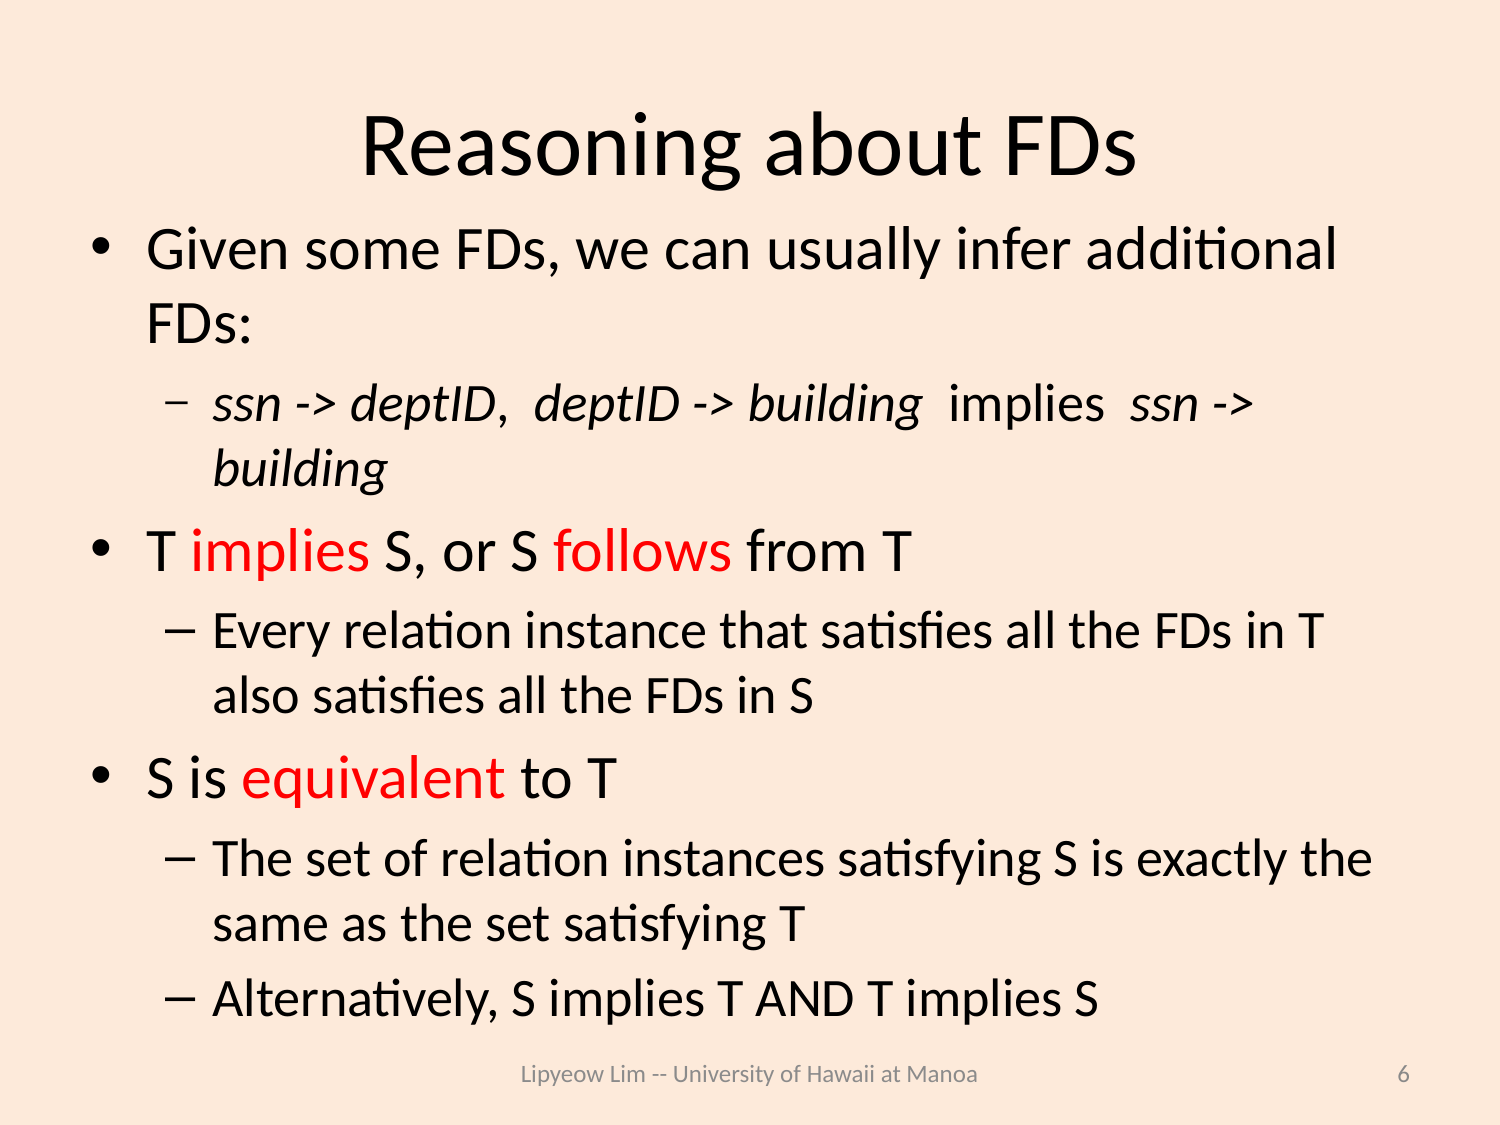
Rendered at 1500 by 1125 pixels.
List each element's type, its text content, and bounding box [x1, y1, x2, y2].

footer Lipyeow Lim -- University of Hawaii at Manoa [450, 1042, 1050, 1103]
slide_number 6 [1074, 1042, 1425, 1103]
title Reasoning about FDs [74, 44, 1426, 199]
list Given some FDs, we can usually infer additional FDs: ssn -> deptID, deptID -> building implies ssn -> building T implies S, or S follows from T Every relation instance that satisfies all the FDs in T also satisfies all the FDs in S S is equivalent to T The set of relation instances satisfying S is exactly the same as the set satisfying T Alternatively, S implies T AND T implies S [74, 199, 1426, 1038]
